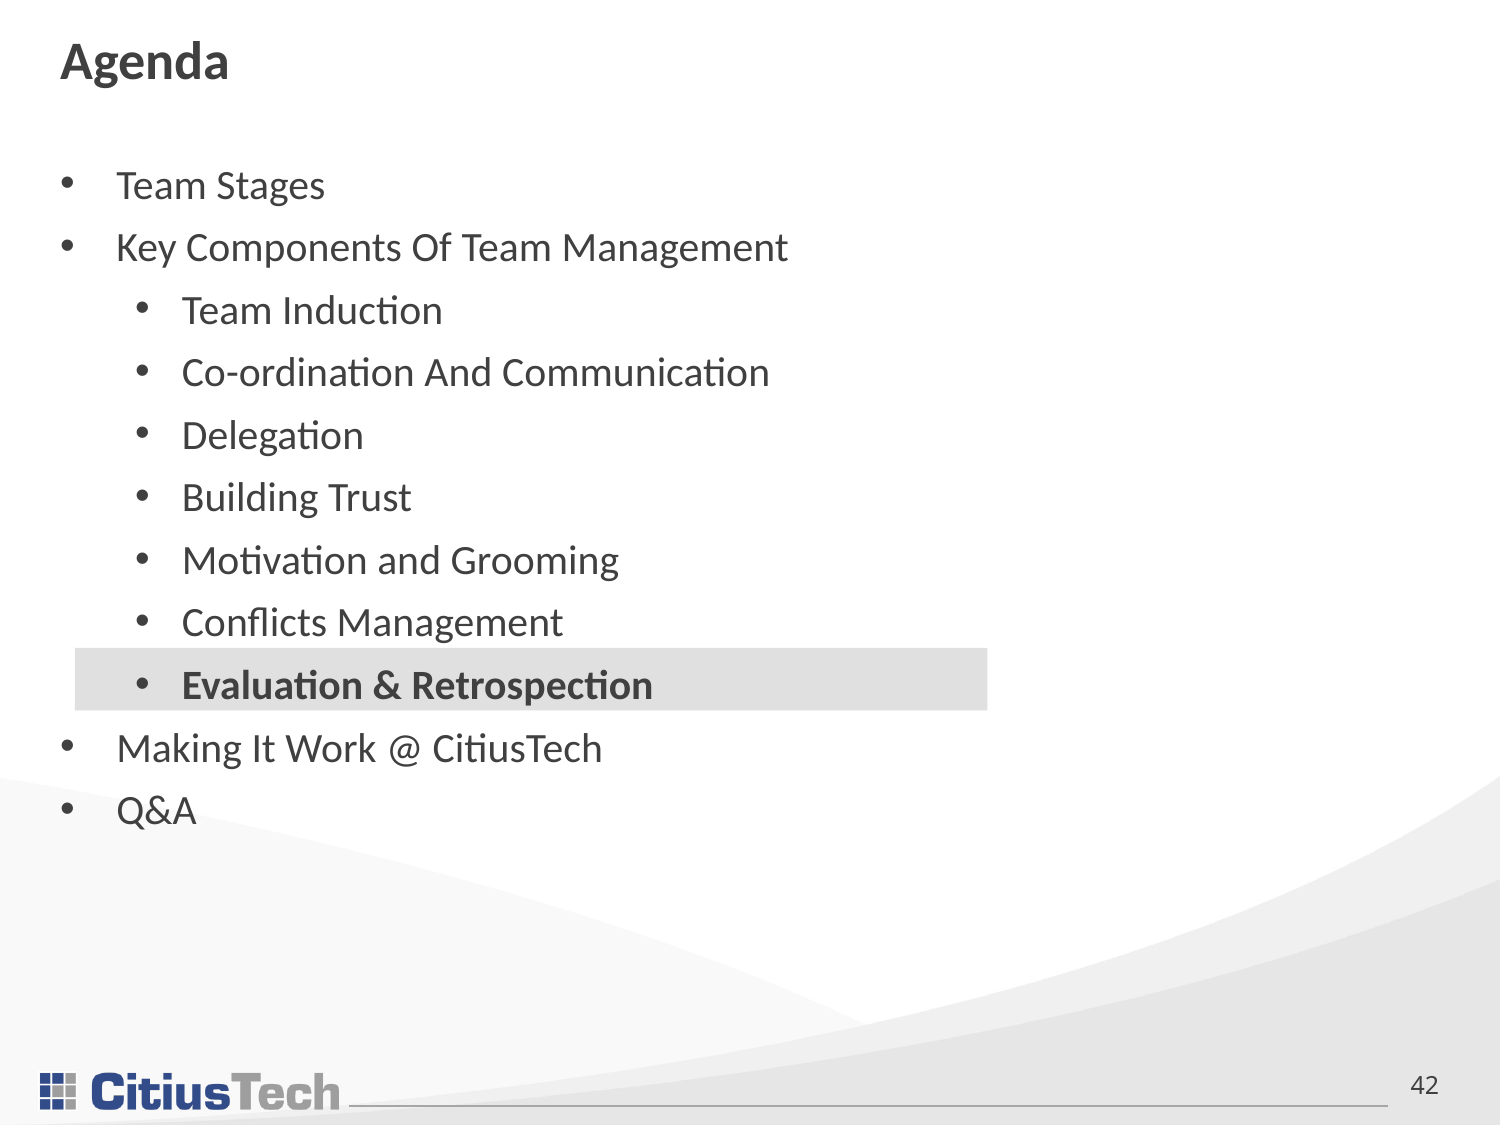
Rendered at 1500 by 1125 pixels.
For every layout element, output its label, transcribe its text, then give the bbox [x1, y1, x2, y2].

picture [0, 0, 1500, 1125]
text_box Team Stages Key Components Of Team Management Team Induction Co-ordination And Communication Delegation Building Trust Motivation and Grooming Conflicts Management Evaluation & Retrospection Making It Work @ CitiusTech Q&A [44, 149, 1408, 960]
title Agenda [45, 18, 1450, 113]
